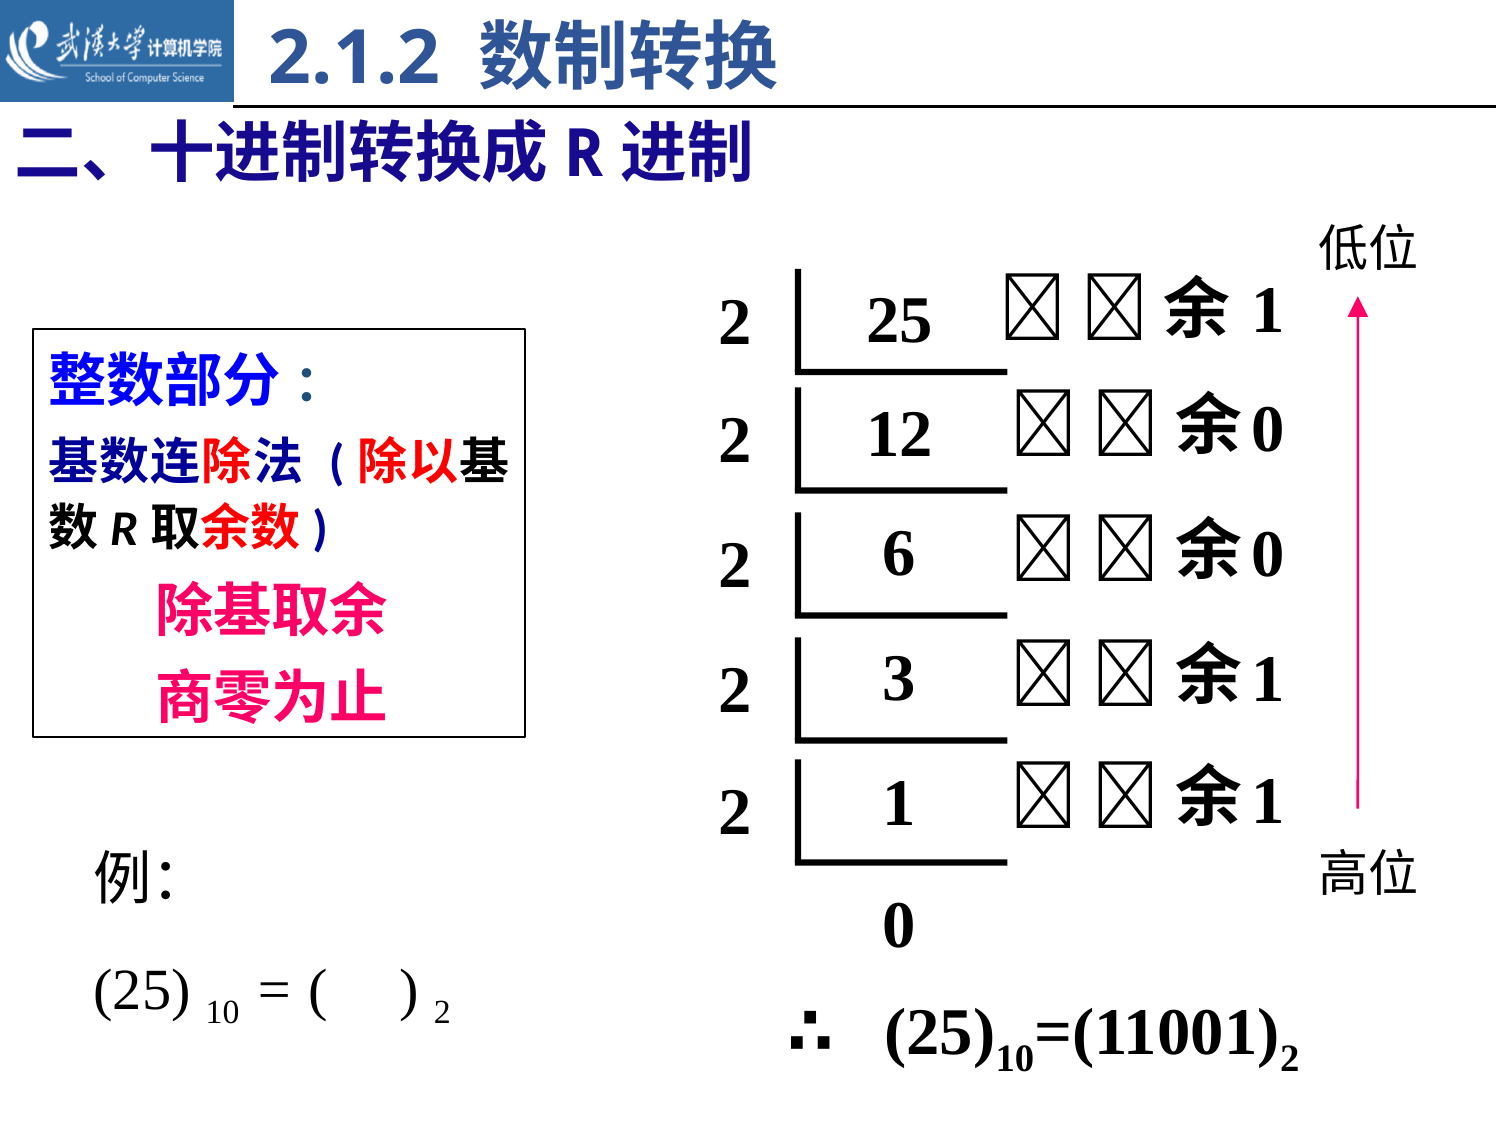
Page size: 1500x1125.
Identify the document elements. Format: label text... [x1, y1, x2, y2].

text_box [703, 624, 1300, 846]
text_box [703, 258, 1300, 374]
text_box 2.1.2 数制转换 [254, 0, 1022, 106]
text_box 整数部分 ： 基数连除法 (除以基数R取余数) 除基取余 商零为止 [33, 328, 526, 737]
picture [0, 0, 234, 102]
text_box ∴ (25)10=(11001)2 [718, 980, 1369, 1087]
text_box 例： (25) 10 = ( ) 2 [78, 798, 504, 1038]
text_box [703, 374, 1300, 499]
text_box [703, 846, 1300, 968]
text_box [1303, 208, 1456, 909]
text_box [703, 499, 1300, 624]
text_box 二、十进制转换成R进制 [0, 102, 1037, 198]
